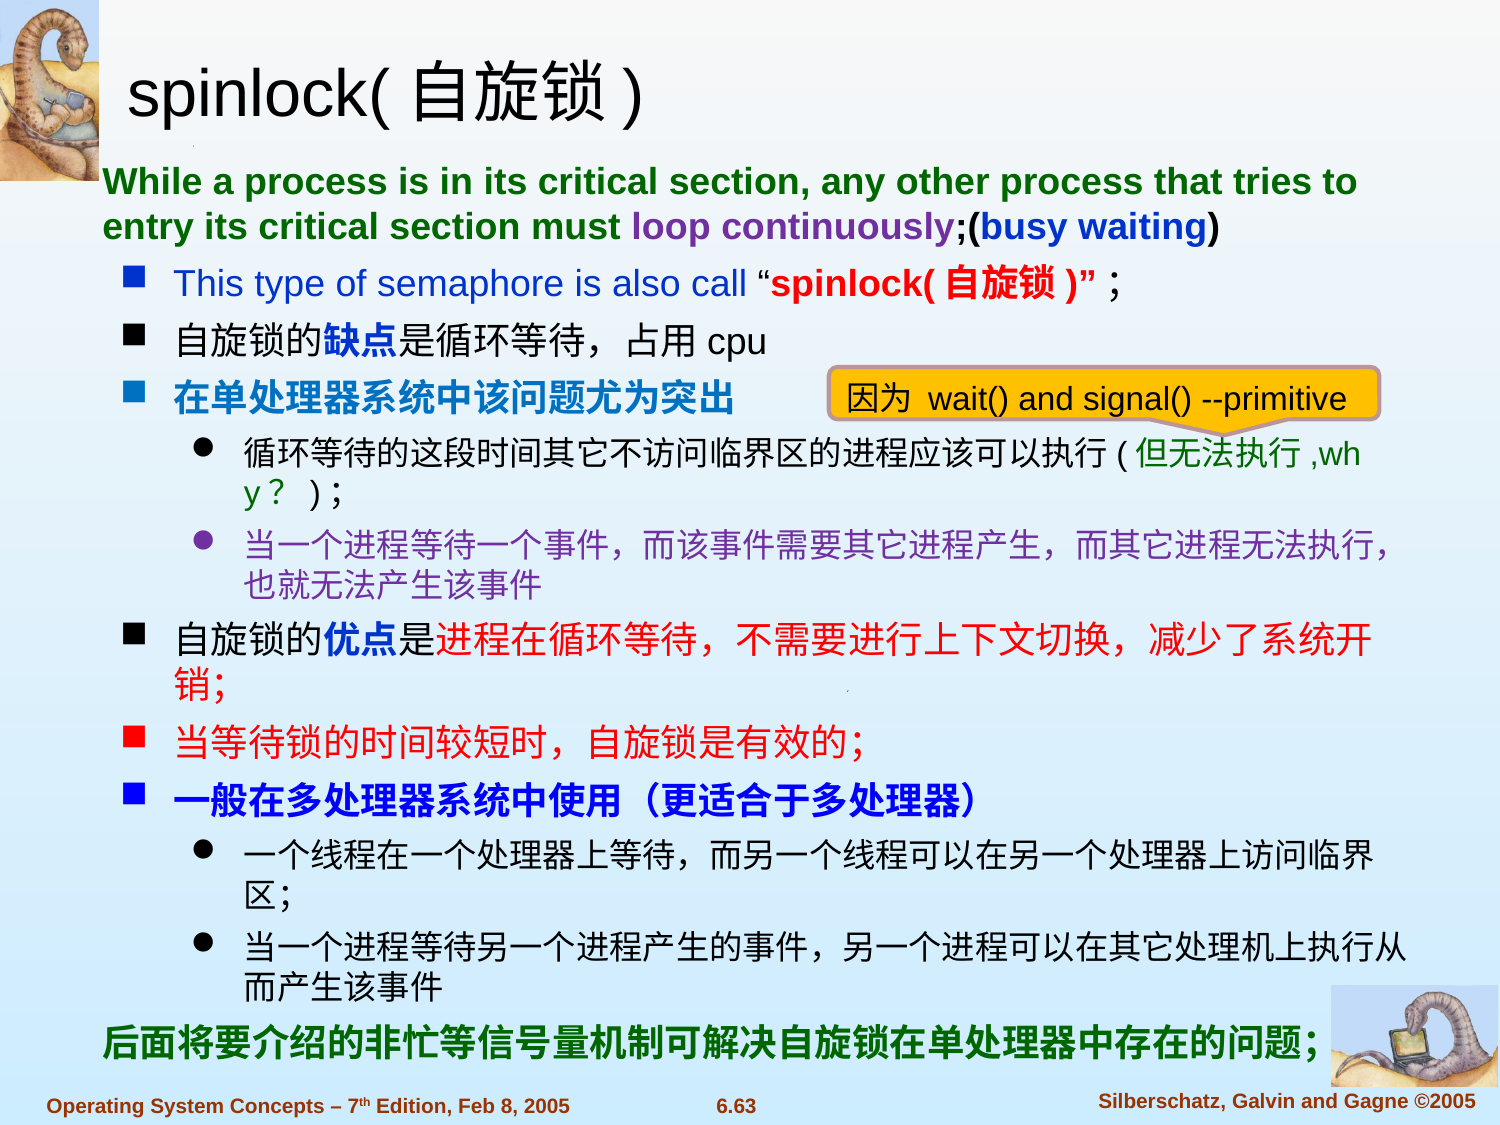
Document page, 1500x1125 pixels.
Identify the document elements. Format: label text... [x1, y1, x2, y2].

list While a process is in its critical section, any other process that tries to entry its critical section must loop continuously;(busy waiting) This type of semaphore is also call “spinlock(自旋锁)”； 自旋锁的缺点是循环等待，占用cpu 在单处理器系统中该问题尤为突出 循环等待的这段时间其它不访问临界区的进程应该可以执行(但无法执行,why？)； 当一个进程等待一个事件，而该事件需要其它进程产生，而其它进程无法执行，也就无法产生该事件 自旋锁的优点是进程在循环等待，不需要进行上下文切换，减少了系统开销； 当等待锁的时间较短时，自旋锁是有效的； 一般在多处理器系统中使用（更适合于多处理器） 一个线程在一个处理器上等待，而另一个线程可以在另一个处理器上访问临界区； 当一个进程等待另一个进程产生的事件，另一个进程可以在其它处理机上执行从而产生该事件 后面将要介绍的非忙等信号量机制可解决自旋锁在单处理器中存在的问题； [87, 155, 1438, 1072]
title spinlock(自旋锁) [112, 37, 1438, 138]
picture [0, 0, 99, 181]
text_box 因为 wait() and signal() --primitive [826, 364, 1382, 438]
picture [1331, 985, 1498, 1087]
